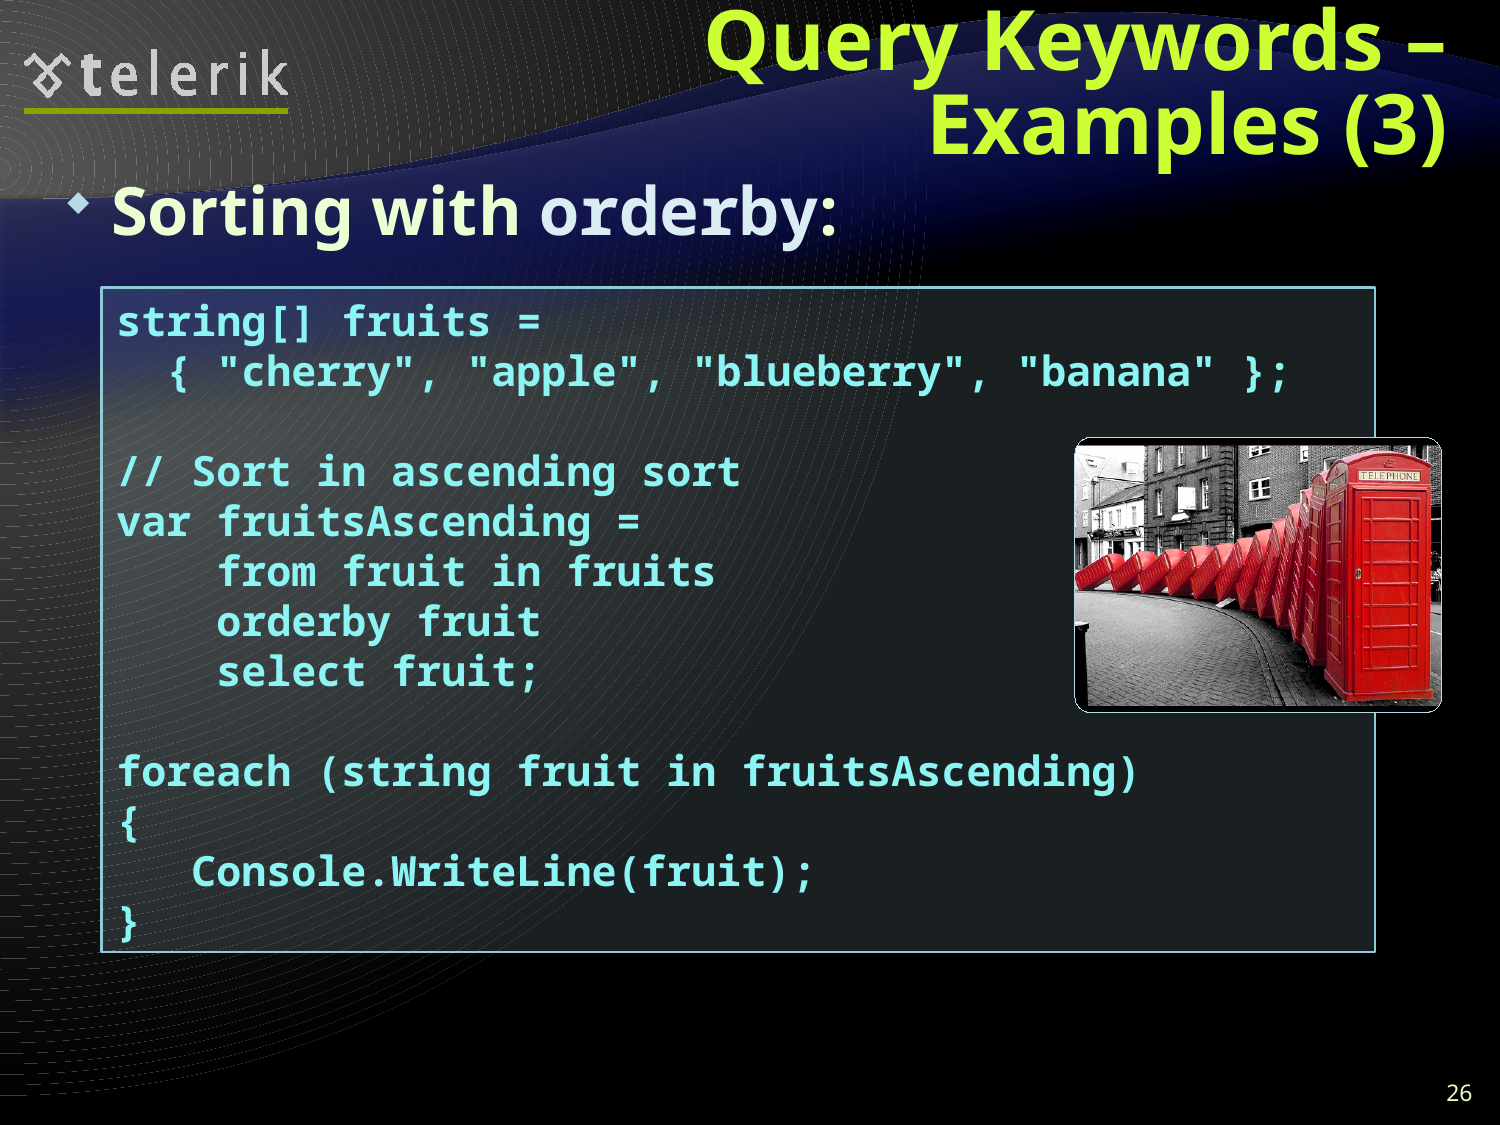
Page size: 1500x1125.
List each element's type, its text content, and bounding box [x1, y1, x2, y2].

picture [24, 49, 288, 114]
list Sorting with оrderby: [50, 162, 1444, 269]
text_box string[] fruits = { "cherry", "apple", "blueberry", "banana" }; // Sort in ascending sort var fruitsAscending = from fruit in fruits orderby fruit select fruit; foreach (string fruit in fruitsAscending) { Console.WriteLine(fruit); } [101, 287, 1375, 953]
slide_number 26 [1412, 1074, 1488, 1113]
title Query Keywords – Examples (3) [300, 12, 1463, 163]
picture [1074, 437, 1442, 713]
